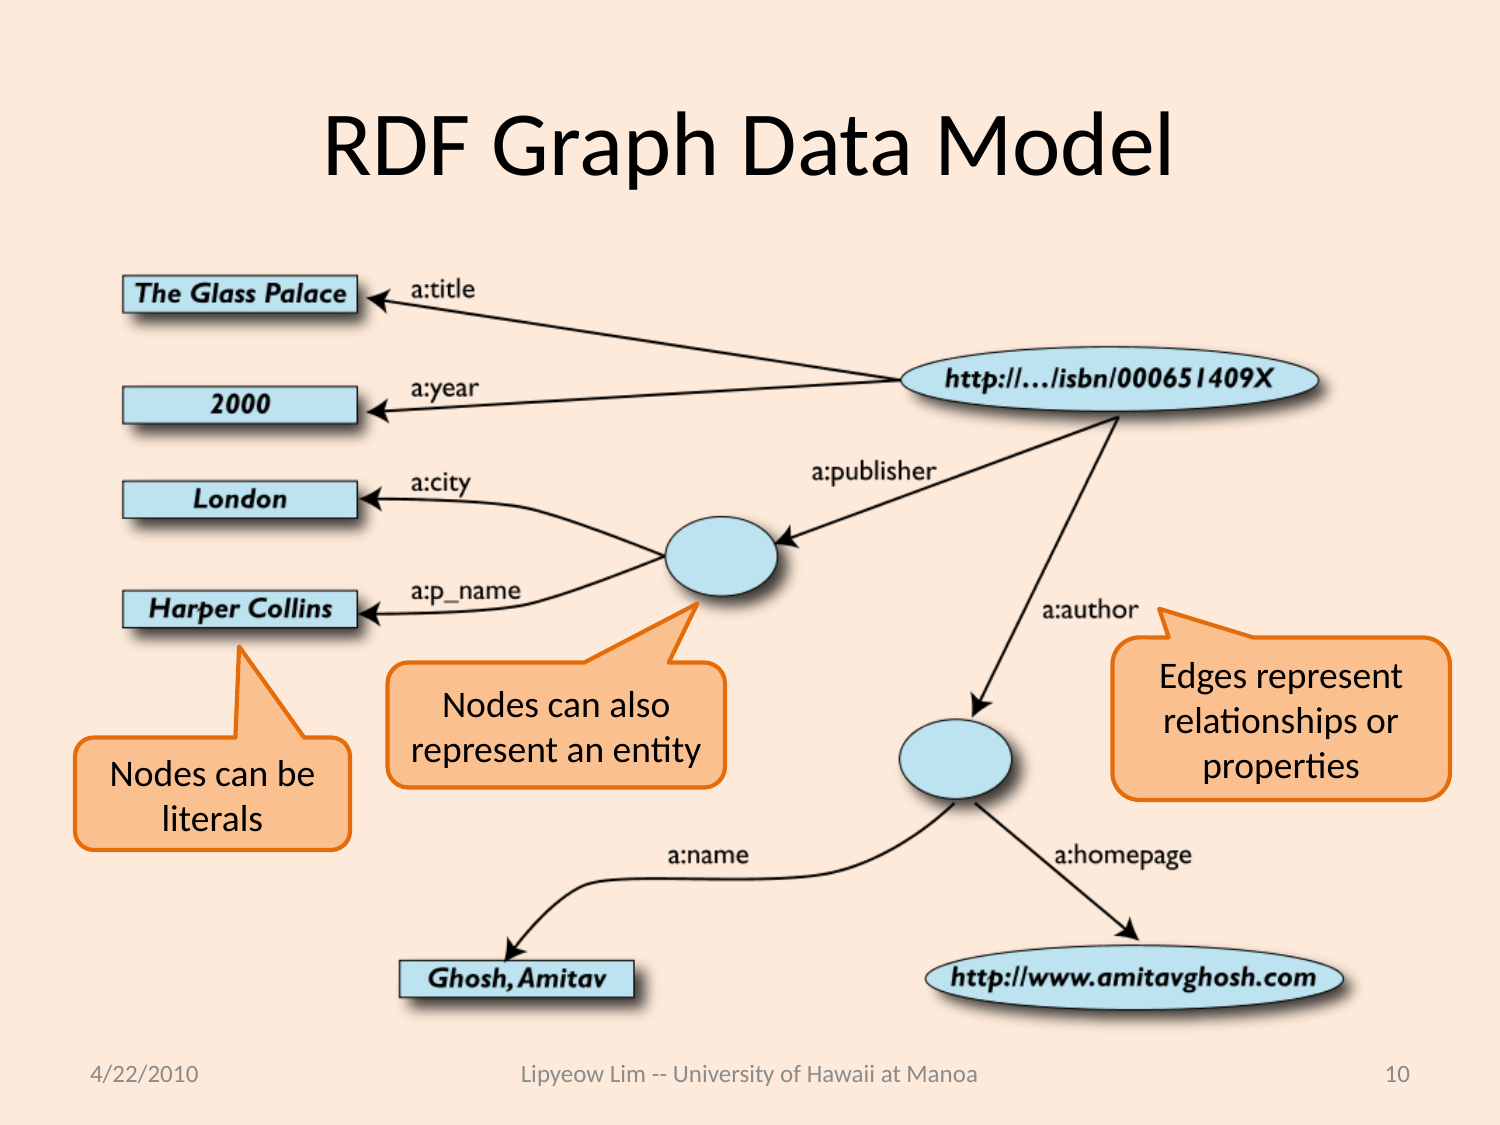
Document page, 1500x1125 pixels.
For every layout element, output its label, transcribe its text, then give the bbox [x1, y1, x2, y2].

footer Lipyeow Lim -- University of Hawaii at Manoa [450, 1051, 1050, 1103]
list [111, 262, 1376, 1044]
slide_number 10 [1074, 1042, 1425, 1103]
text_box Edges represent relationships or properties [1380, 635, 1453, 803]
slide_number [75, 1042, 425, 1103]
text_box Nodes can be literals [72, 735, 106, 853]
title RDF Graph Data Model [74, 44, 1426, 233]
